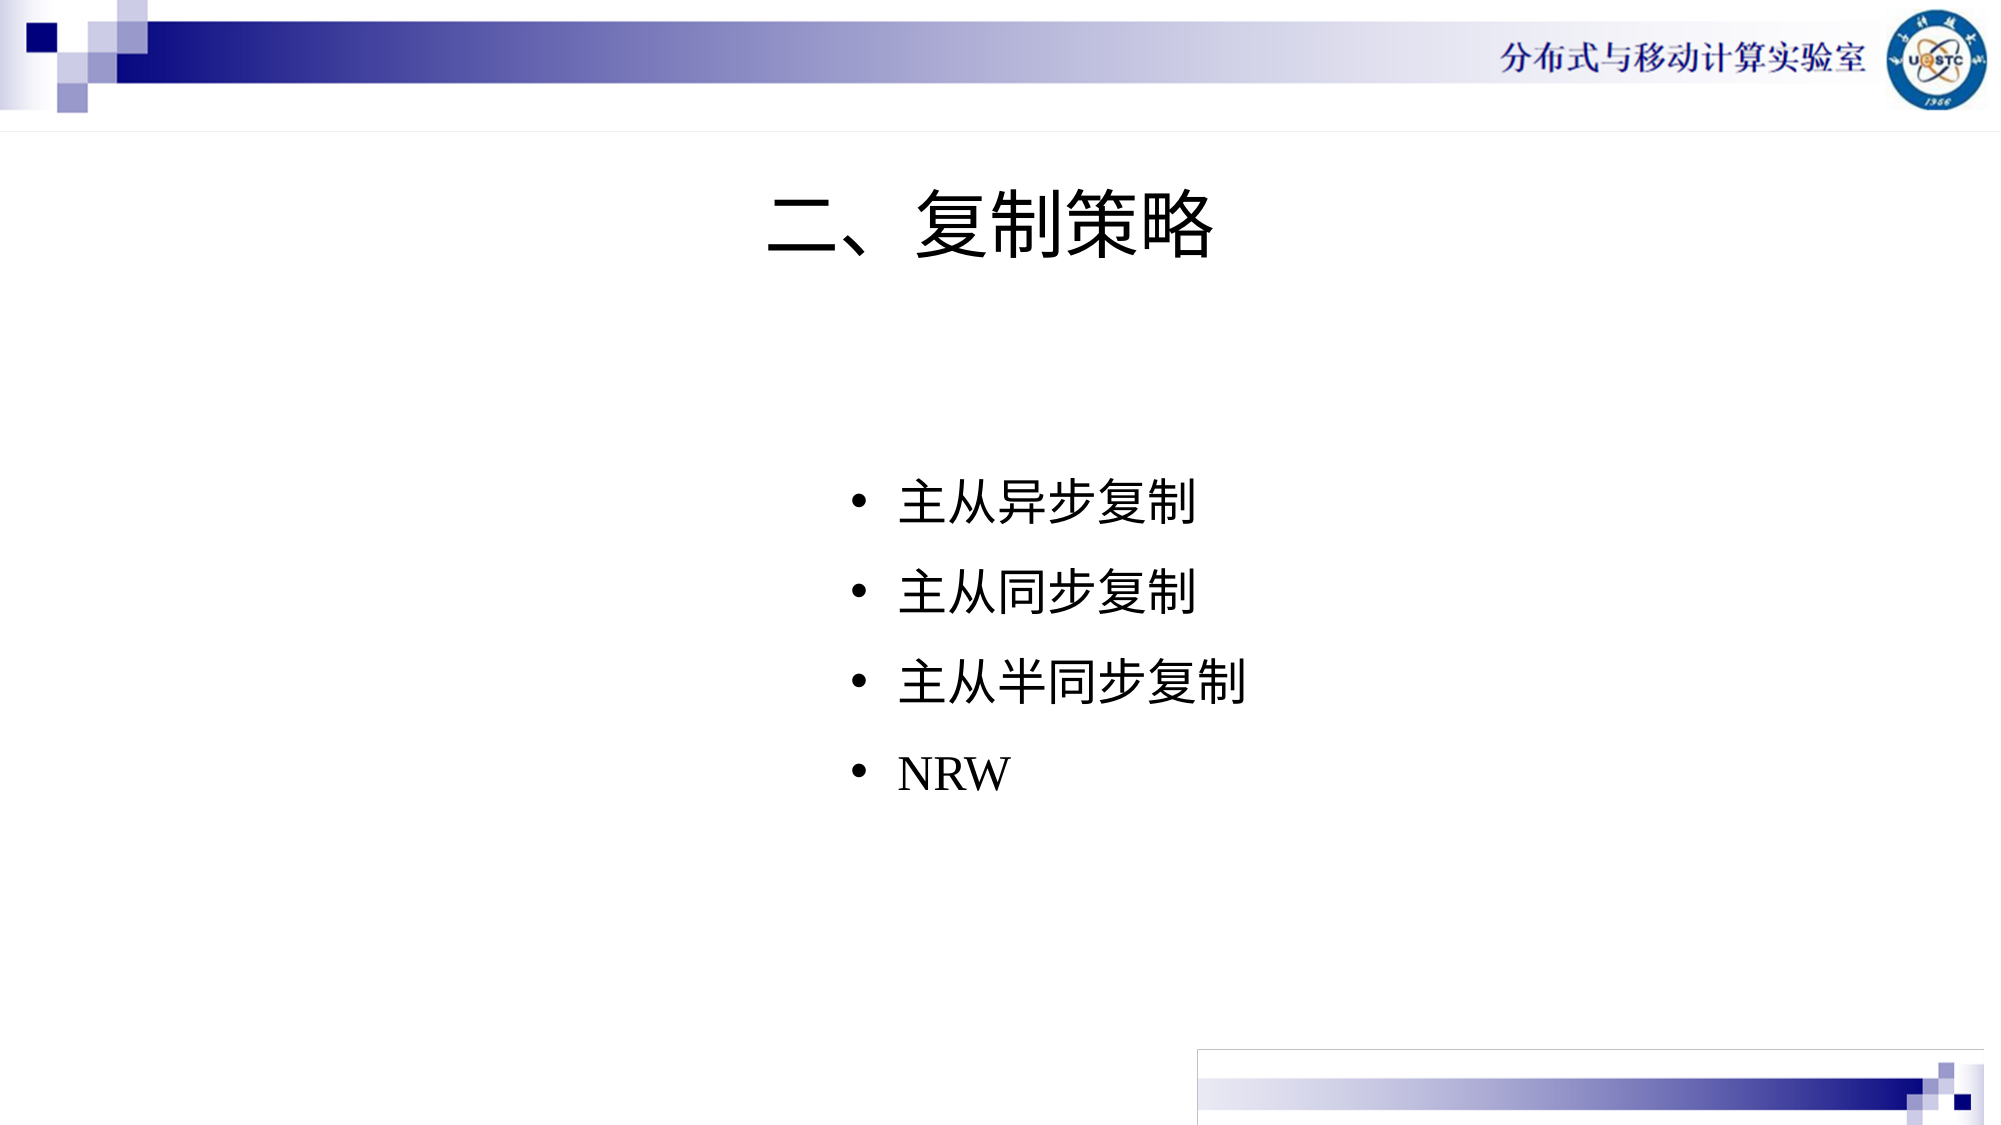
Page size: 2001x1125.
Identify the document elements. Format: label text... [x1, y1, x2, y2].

text_box 二、复制策略 [749, 169, 1230, 275]
text_box 主从异步复制 主从同步复制 主从半同步复制 NRW [835, 433, 1263, 808]
picture [0, 0, 2001, 1125]
